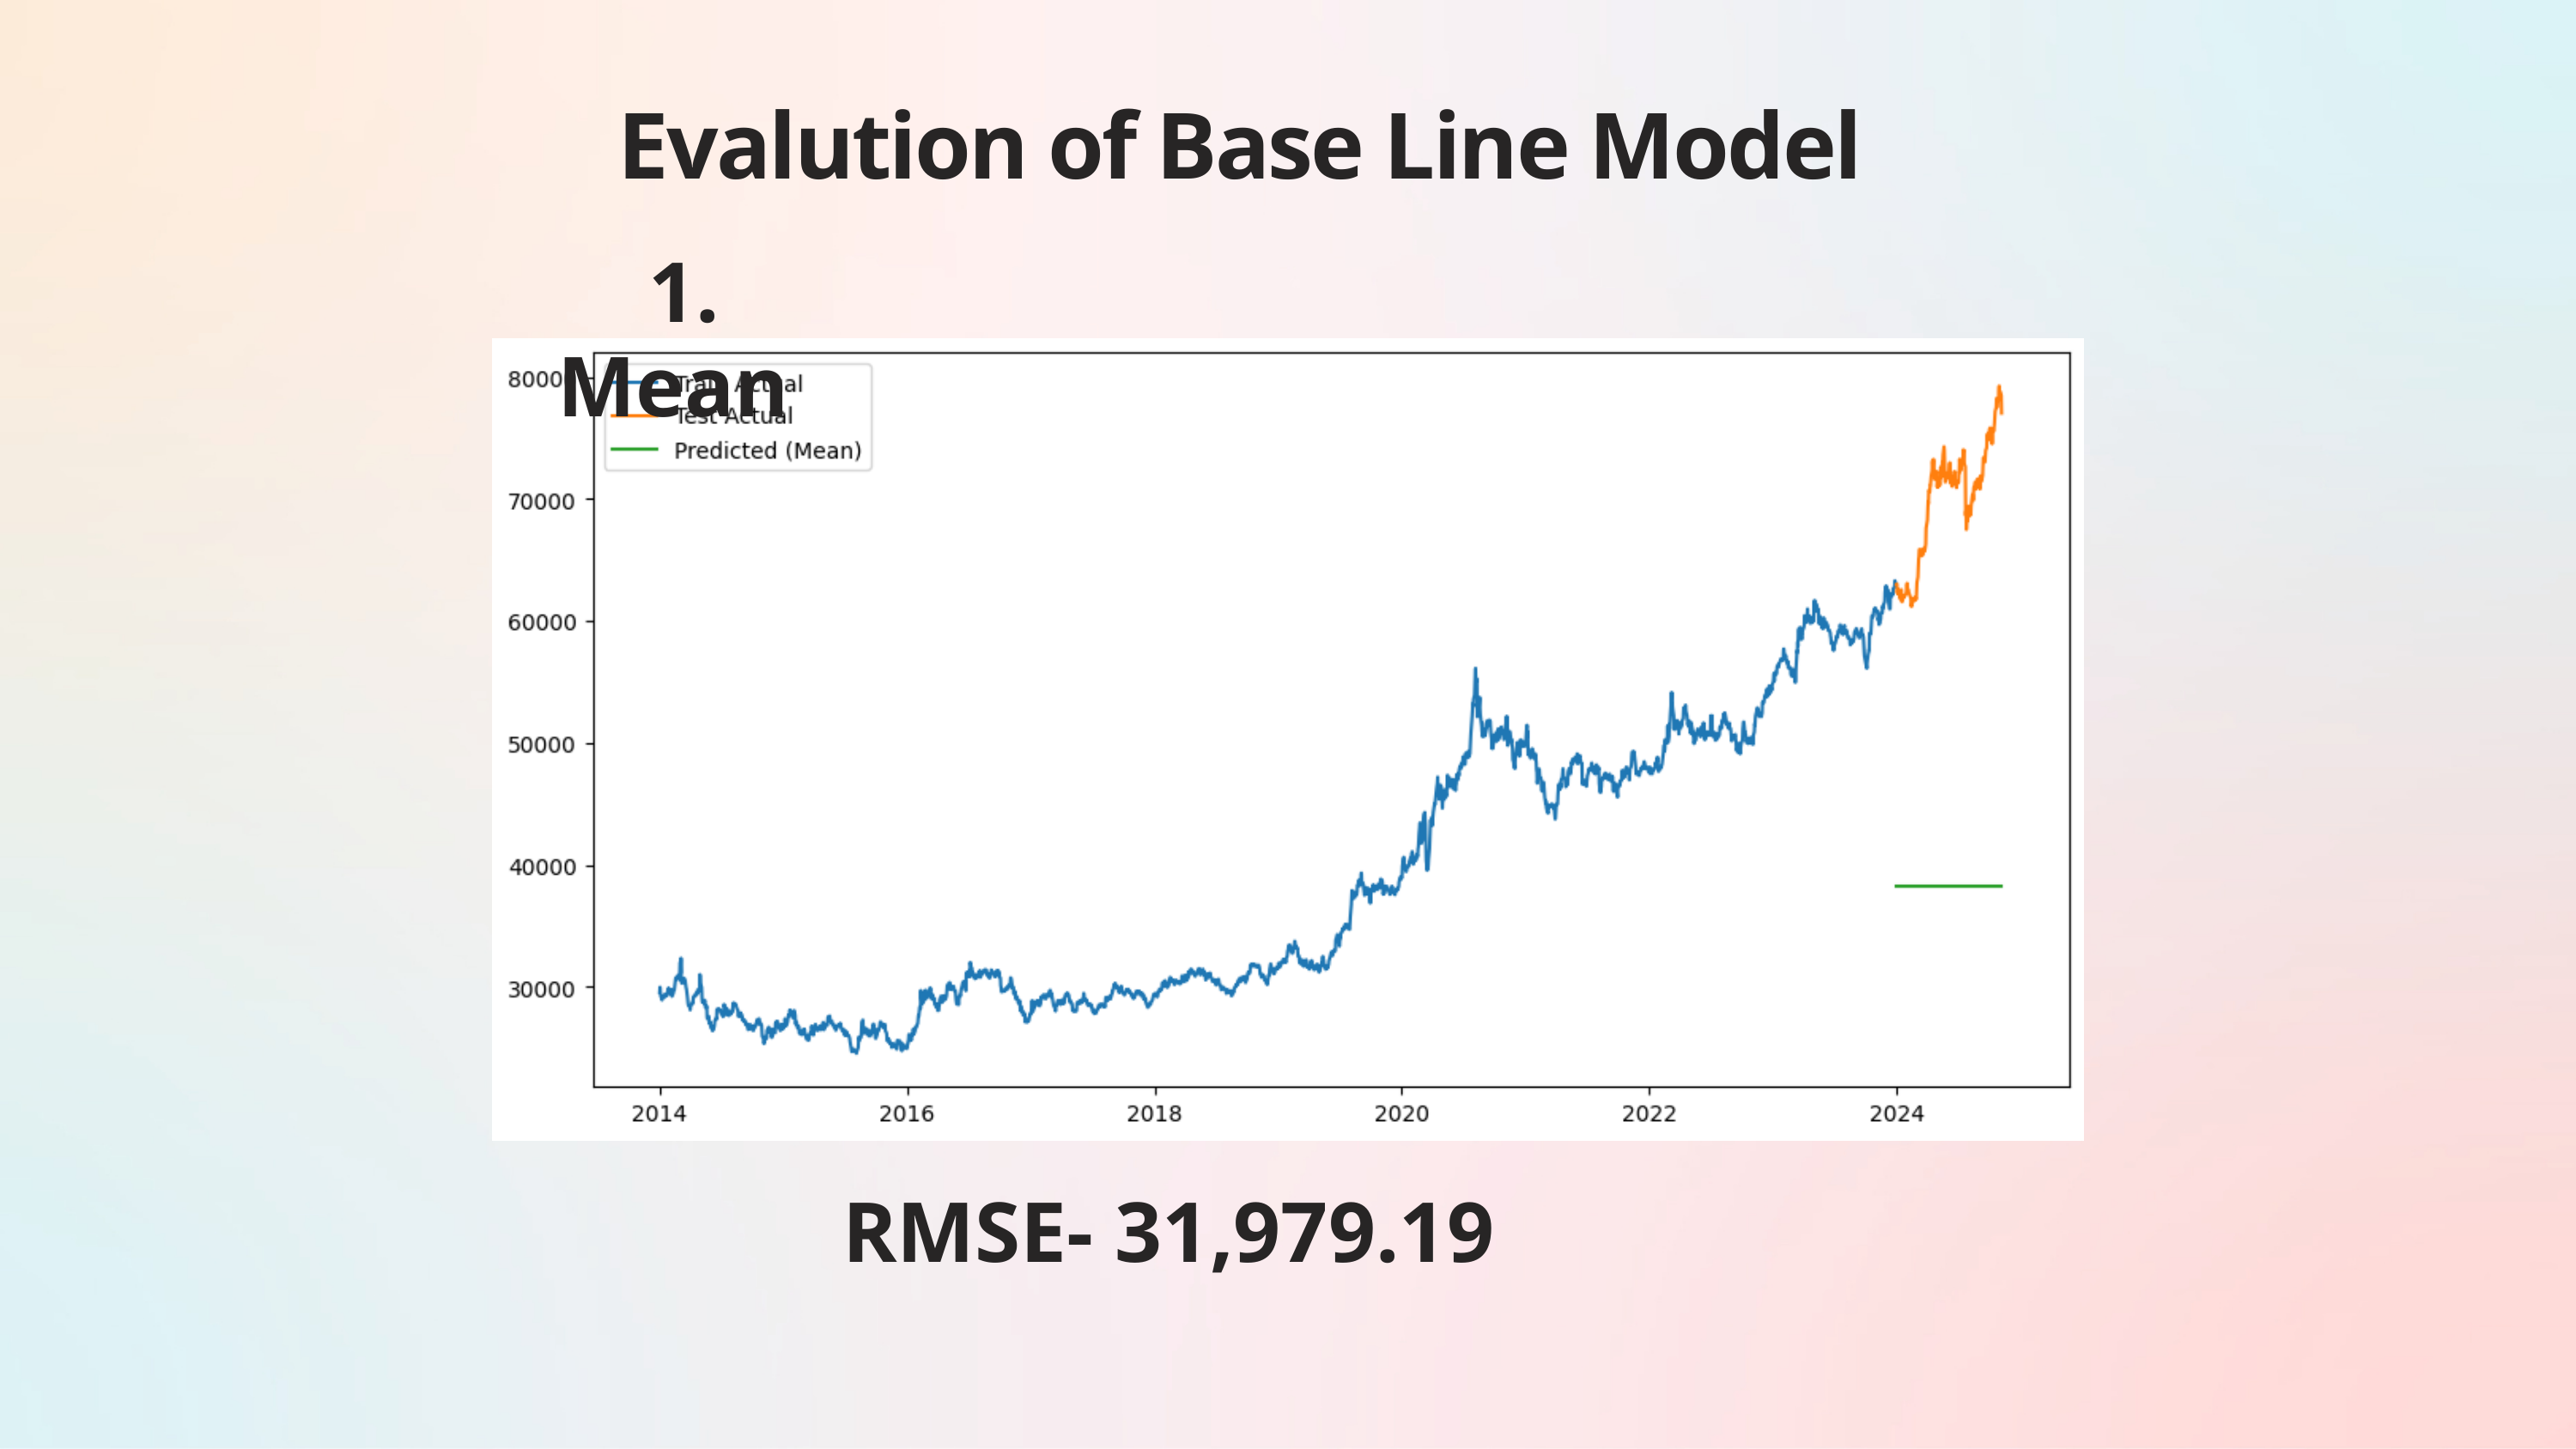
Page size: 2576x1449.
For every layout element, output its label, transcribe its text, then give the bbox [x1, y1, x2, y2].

text_box [0, 0, 2576, 1449]
text_box 1. Mean [506, 243, 841, 433]
text_box [492, 338, 2084, 1141]
text_box Evalution of Base Line Model [228, 96, 2251, 197]
text_box RMSE- 31,979.19 [840, 1183, 1519, 1279]
